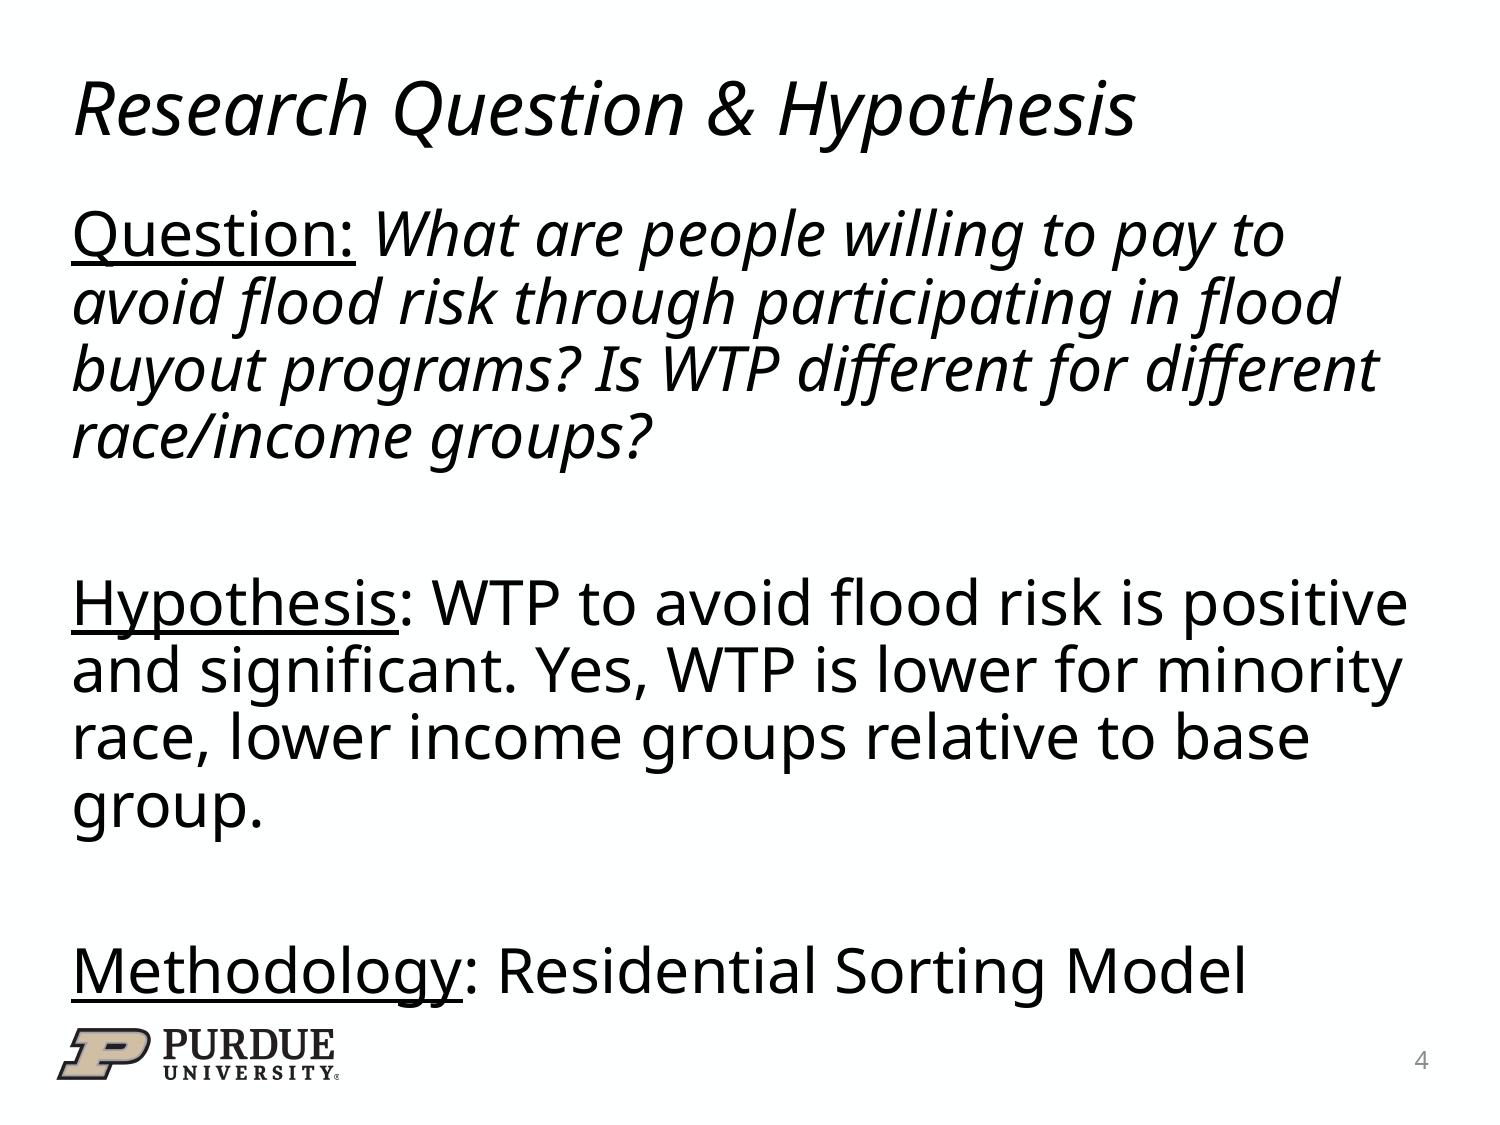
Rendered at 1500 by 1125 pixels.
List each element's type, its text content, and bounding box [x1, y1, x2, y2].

slide_number 4 [1263, 1031, 1444, 1092]
list Question: What are people willing to pay to avoid flood risk through participating in flood buyout programs? Is WTP different for different race/income groups? Hypothesis: WTP to avoid flood risk is positive and significant. Yes, WTP is lower for minority race, lower income groups relative to base group. Methodology: Residential Sorting Model [56, 195, 1443, 984]
title Research Question & Hypothesis [57, 63, 1444, 160]
